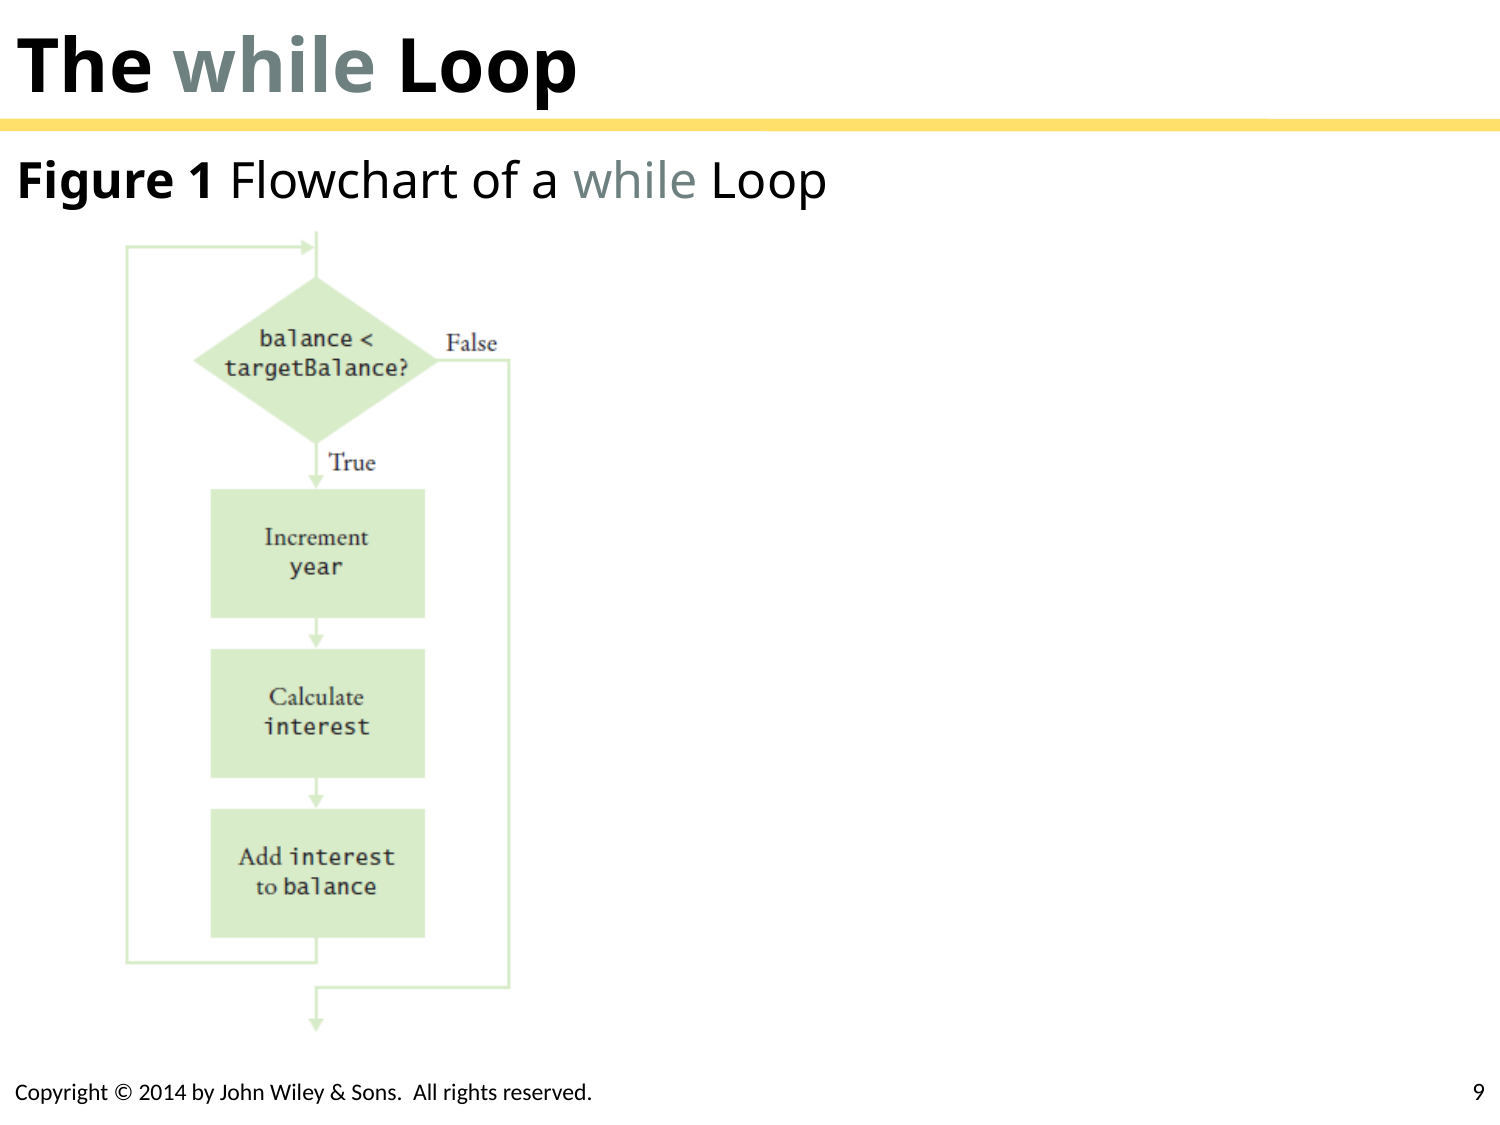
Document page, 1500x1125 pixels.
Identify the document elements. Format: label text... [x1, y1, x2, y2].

list Figure 1 Flowchart of a while Loop [1, 140, 1500, 228]
title The while Loop [1, 0, 1500, 125]
picture [103, 227, 551, 1053]
